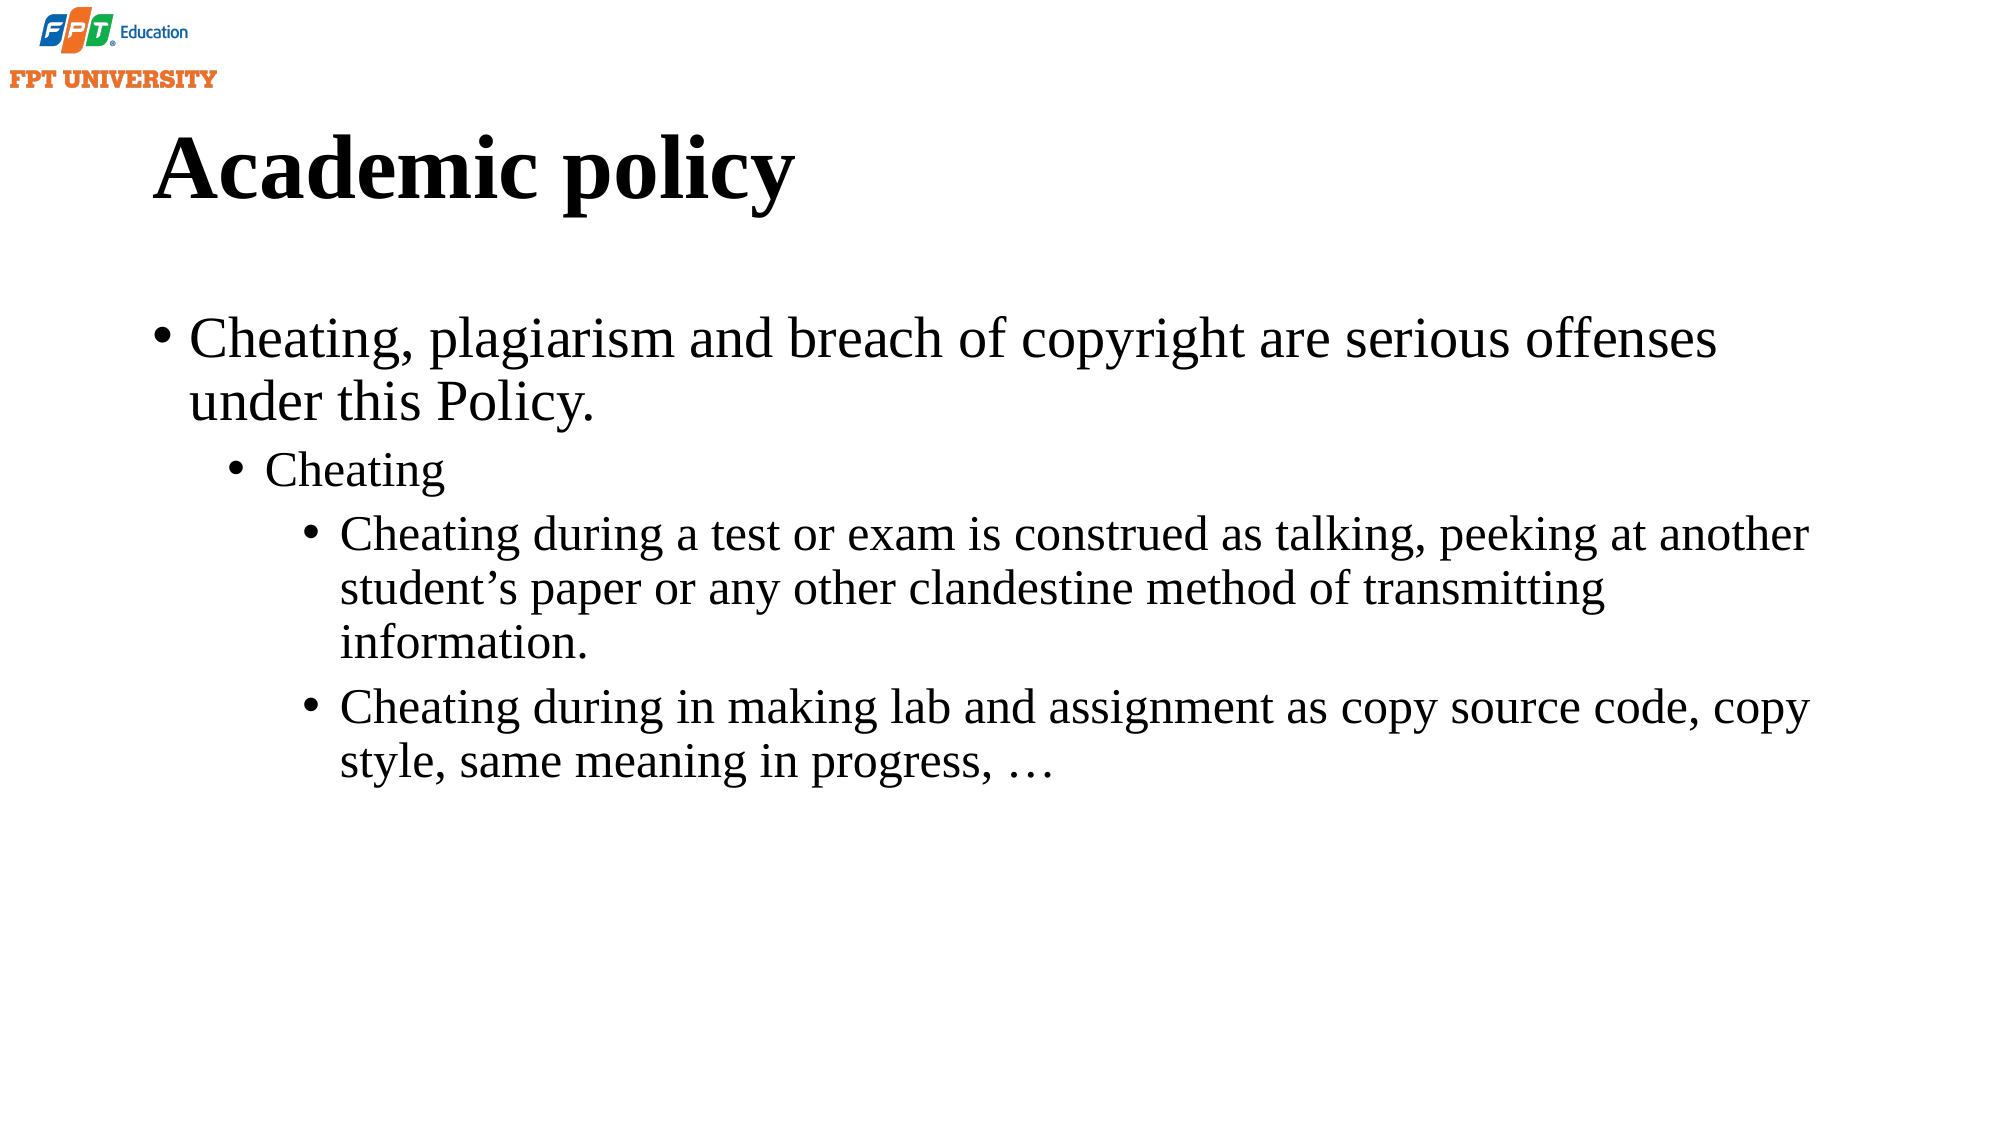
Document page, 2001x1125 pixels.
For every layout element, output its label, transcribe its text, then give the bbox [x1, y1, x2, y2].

title Academic policy [137, 59, 1863, 278]
picture [10, 7, 217, 88]
list Cheating, plagiarism and breach of copyright are serious offenses under this Policy. Cheating Cheating during a test or exam is construed as talking, peeking at another student’s paper or any other clandestine method of transmitting information. Cheating during in making lab and assignment as copy source code, copy style, same meaning in progress, … [137, 299, 1863, 1014]
